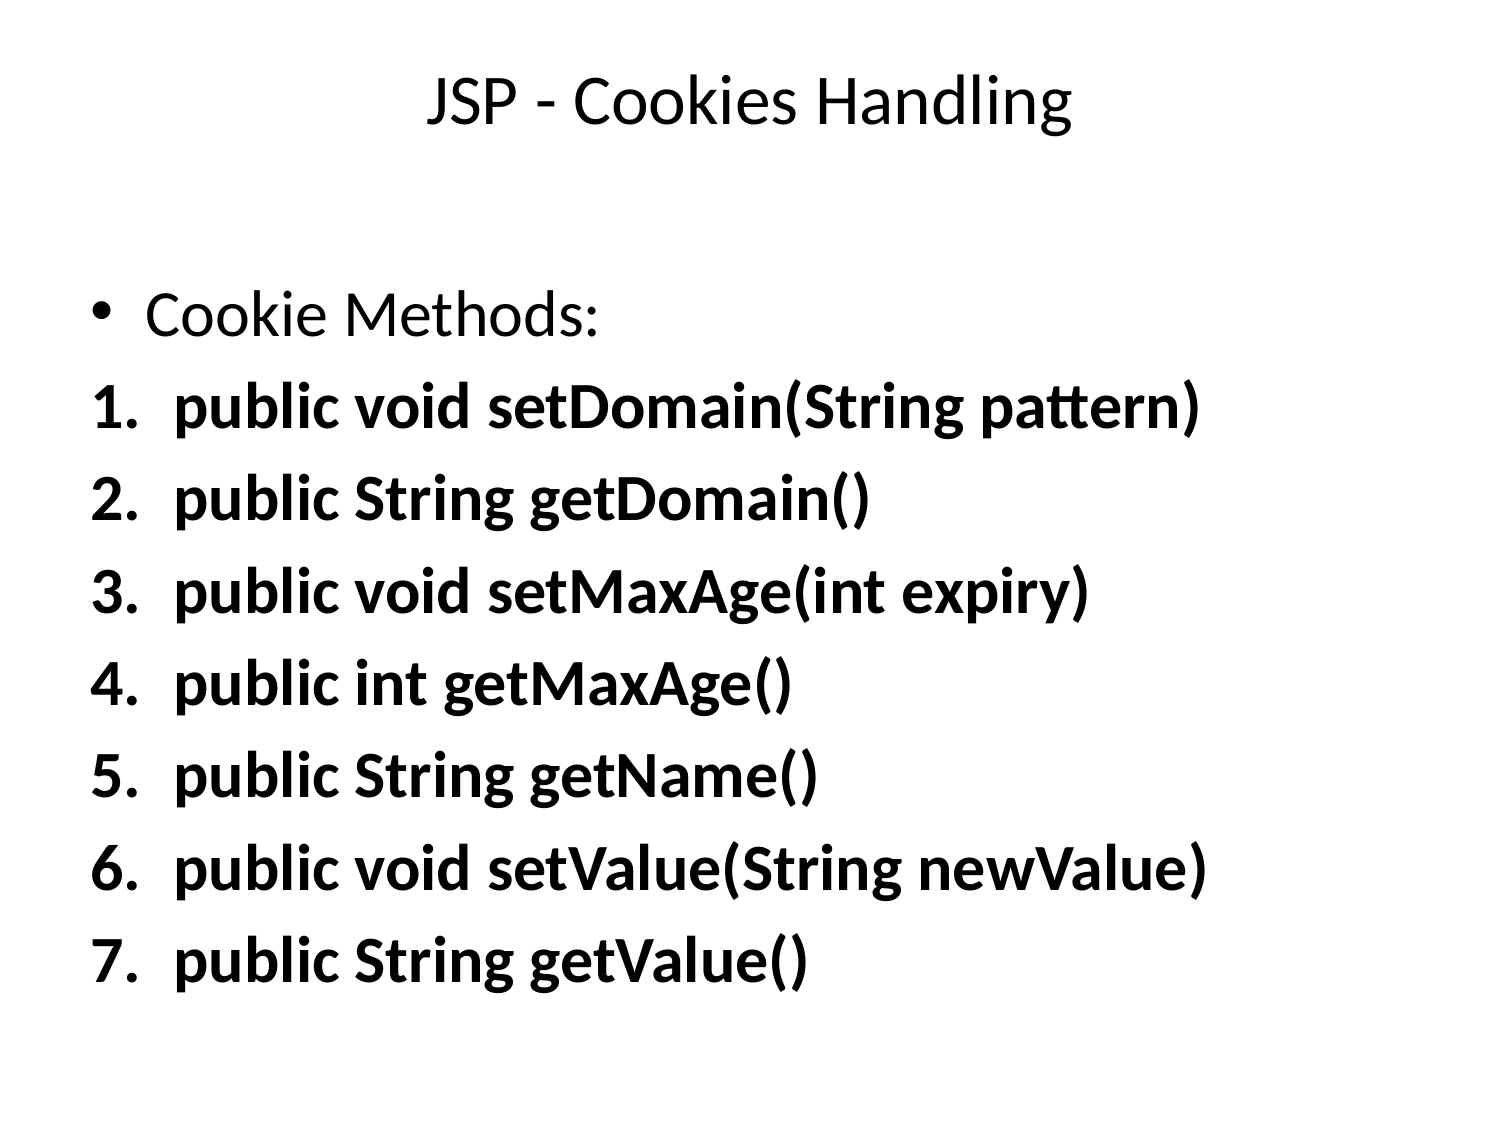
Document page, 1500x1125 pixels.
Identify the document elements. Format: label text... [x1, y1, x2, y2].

list Cookie Methods: public void setDomain(String pattern) public String getDomain() public void setMaxAge(int expiry) public int getMaxAge() public String getName() public void setValue(String newValue) public String getValue() [75, 262, 1425, 1005]
title JSP - Cookies Handling [75, 45, 1425, 233]
